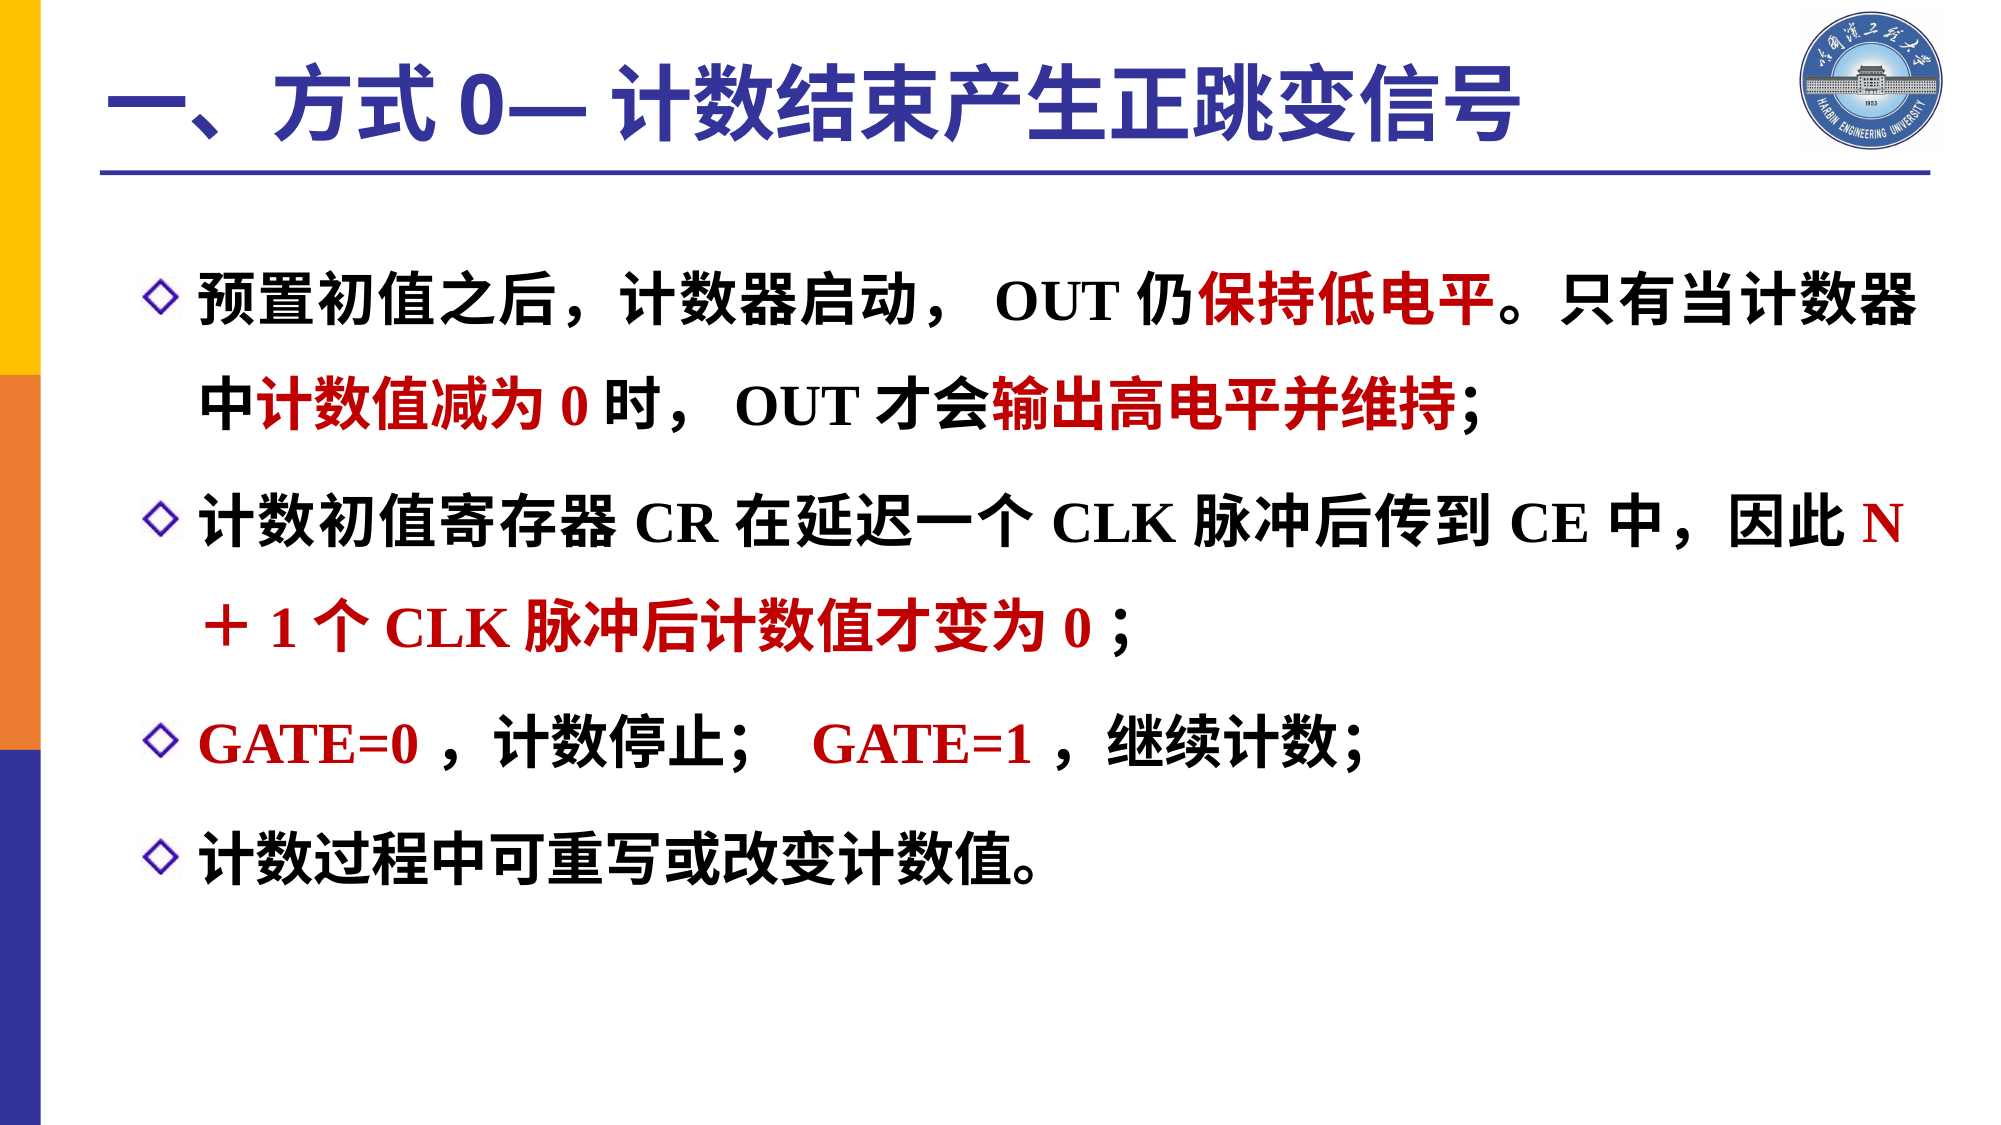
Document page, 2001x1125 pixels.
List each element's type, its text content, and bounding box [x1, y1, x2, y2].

title 一、方式0—计数结束产生正跳变信号 [90, 42, 1578, 173]
picture [1538, 9, 1979, 165]
picture [140, 836, 182, 878]
list 预置初值之后，计数器启动，OUT仍保持低电平。只有当计数器中计数值减为0时，OUT才会输出高电平并维持； 计数初值寄存器CR在延迟一个CLK脉冲后传到CE中，因此N＋1个CLK脉冲后计数值才变为0； GATE=0，计数停止； GATE=1，继续计数； 计数过程中可重写或改变计数值。 [125, 219, 1934, 1030]
picture [140, 498, 182, 540]
picture [140, 276, 182, 318]
picture [140, 720, 182, 761]
